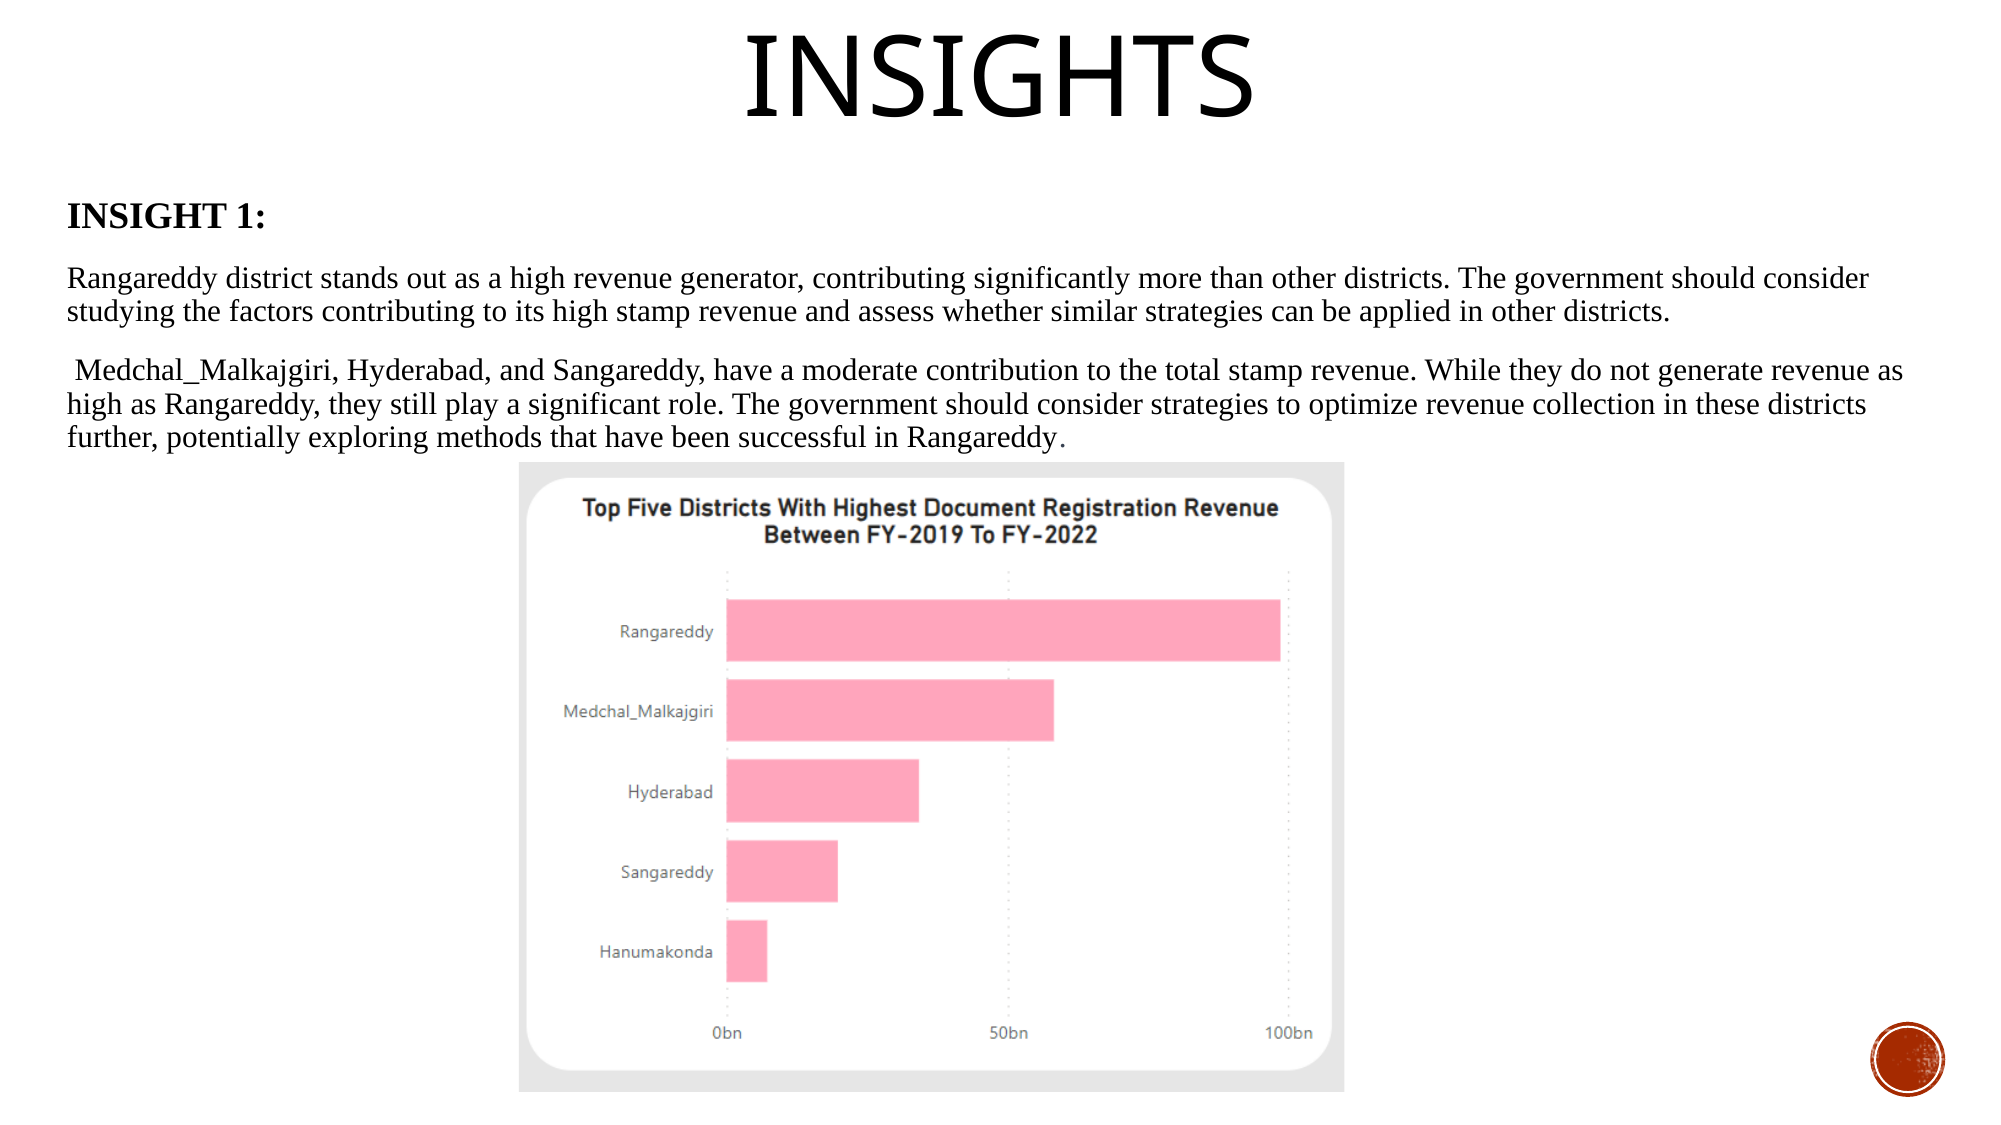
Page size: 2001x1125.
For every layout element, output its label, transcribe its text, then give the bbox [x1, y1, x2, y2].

title INSIGHTS [175, 0, 1826, 161]
list INSIGHT 1: Rangareddy district stands out as a high revenue generator, contributing significantly more than other districts. The government should consider studying the factors contributing to its high stamp revenue and assess whether similar strategies can be applied in other districts. Medchal_Malkajgiri, Hyderabad, and Sangareddy, have a moderate contribution to the total stamp revenue. While they do not generate revenue as high as Rangareddy, they still play a significant role. The government should consider strategies to optimize revenue collection in these districts further, potentially exploring methods that have been successful in Rangareddy. [51, 188, 1981, 942]
picture [518, 462, 1345, 1092]
